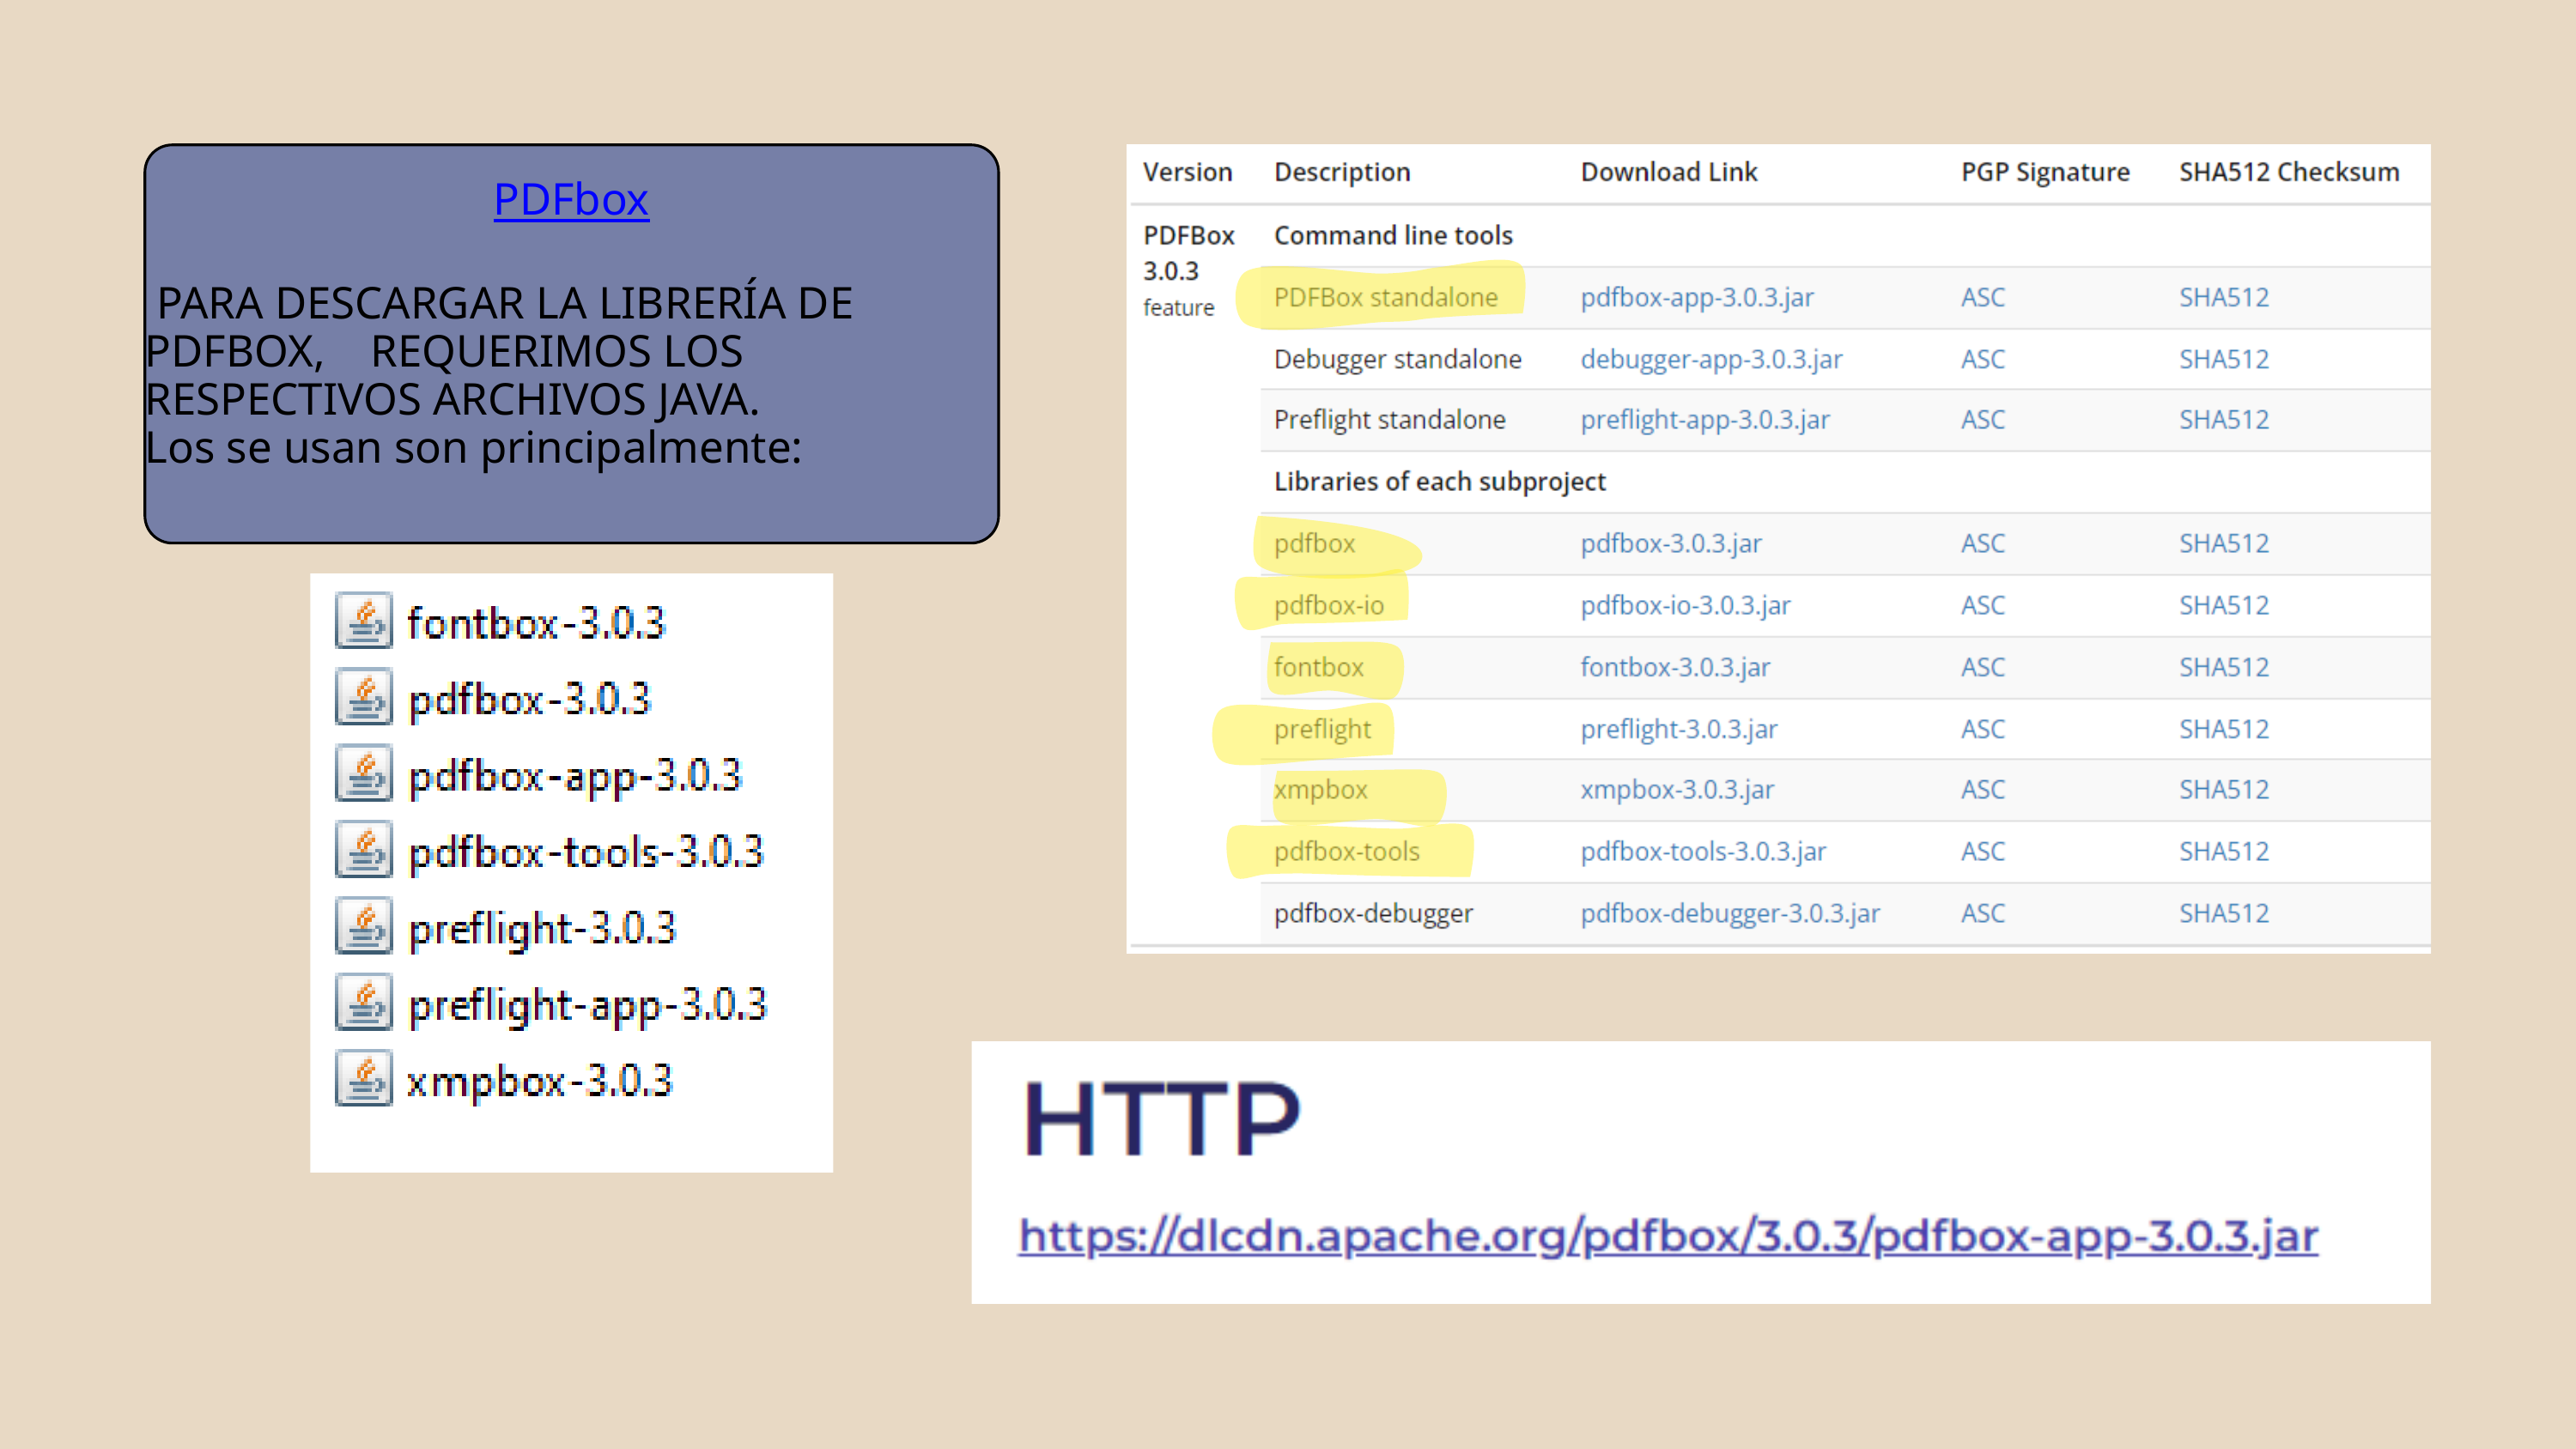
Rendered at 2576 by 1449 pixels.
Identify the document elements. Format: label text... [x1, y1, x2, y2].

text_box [1224, 819, 1476, 883]
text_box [1265, 636, 1406, 703]
text_box [1127, 144, 2432, 954]
text_box PDFbox PARA DESCARGAR LA LIBRERÍA DE PDFBOX, REQUERIMOS LOS RESPECTIVOS ARCHIVOS JAVA. Los se usan son principalmente: [144, 549, 999, 617]
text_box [1213, 700, 1399, 765]
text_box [144, 144, 999, 543]
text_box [1272, 765, 1449, 818]
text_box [1232, 565, 1413, 634]
text_box [310, 617, 834, 1173]
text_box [1252, 510, 1425, 571]
text_box [971, 1041, 2432, 1304]
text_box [1237, 258, 1529, 328]
